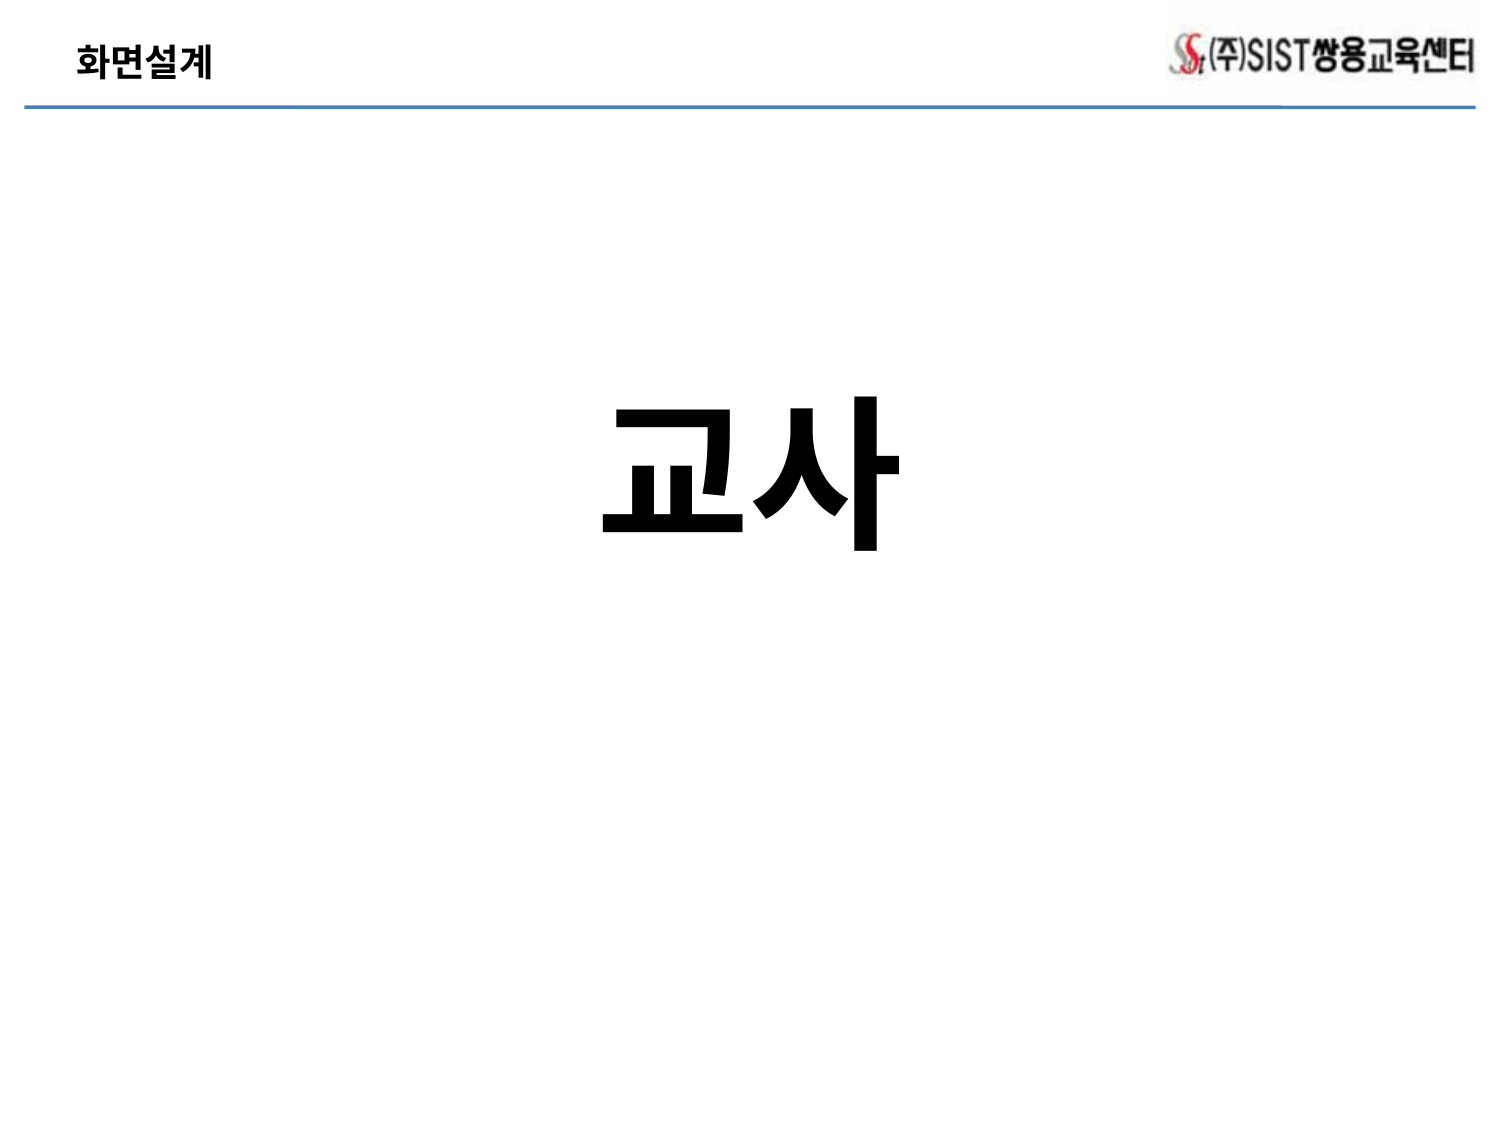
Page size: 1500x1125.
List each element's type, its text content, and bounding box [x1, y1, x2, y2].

title 교사 [112, 349, 1388, 591]
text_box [23, 31, 1476, 108]
picture [1166, 4, 1480, 92]
